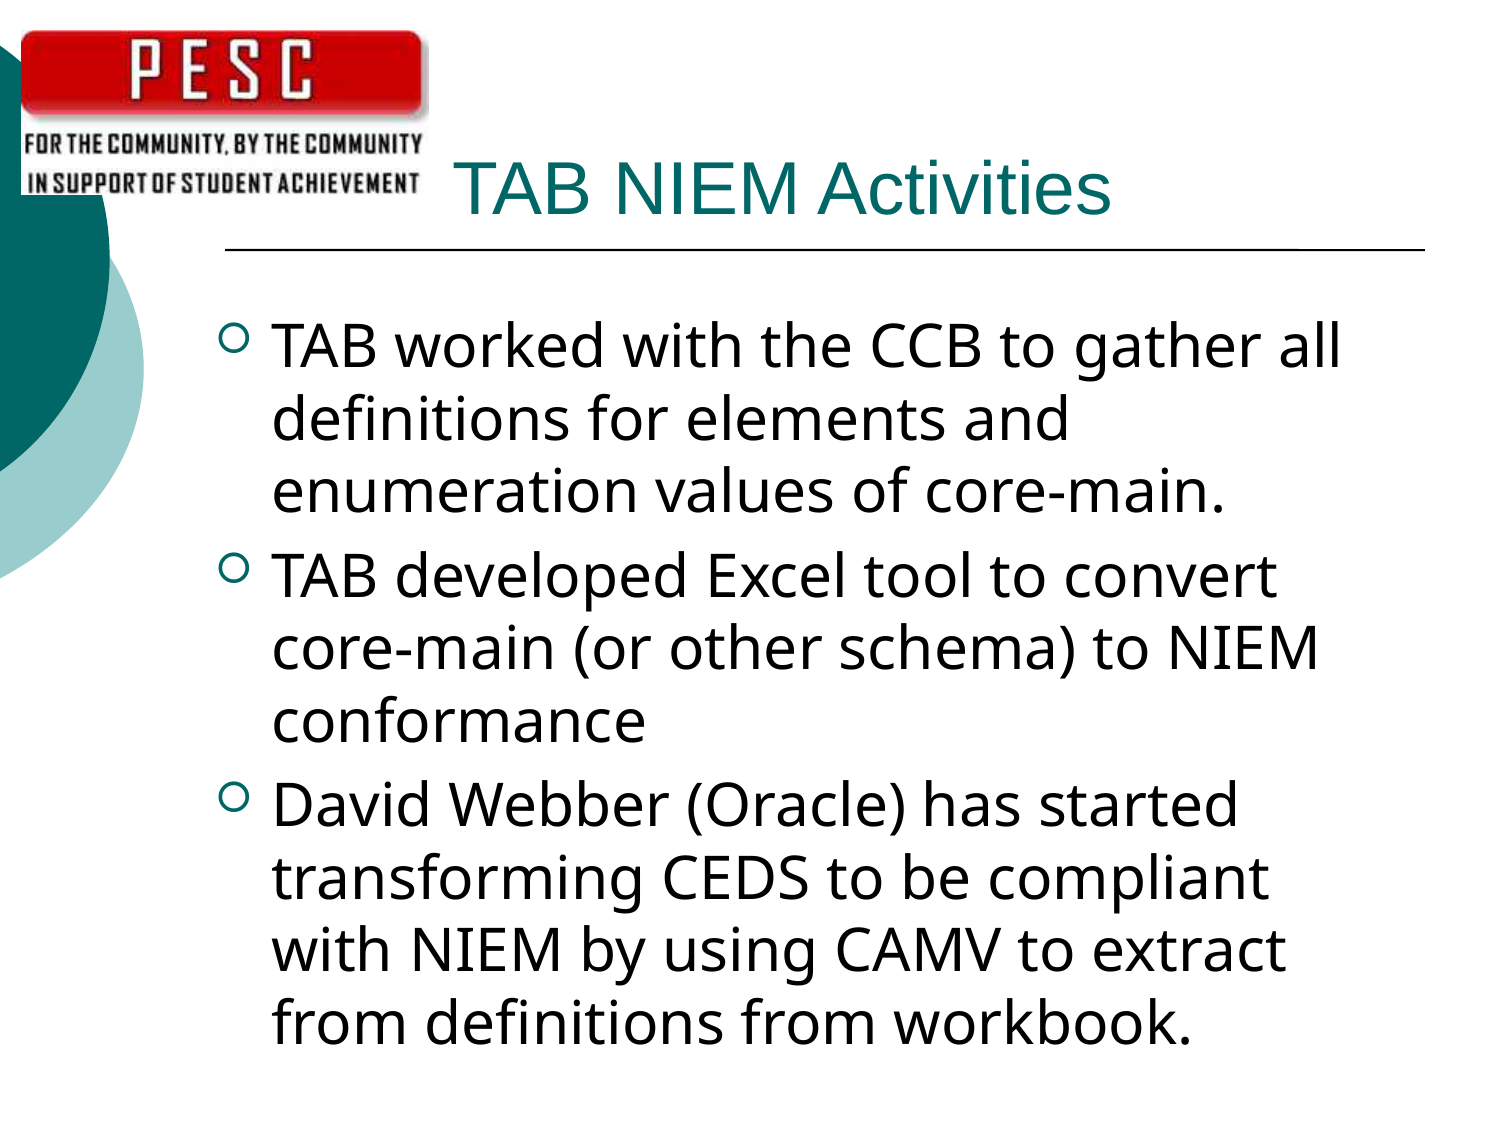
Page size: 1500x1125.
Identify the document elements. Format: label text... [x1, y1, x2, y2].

list TAB worked with the CCB to gather all definitions for elements and enumeration values of core-main. TAB developed Excel tool to convert core-main (or other schema) to NIEM conformance David Webber (Oracle) has started transforming CEDS to be compliant with NIEM by using CAMV to extract from definitions from workbook. [200, 299, 1400, 975]
picture [21, 30, 429, 195]
title TAB NIEM Activities [437, 49, 1425, 237]
